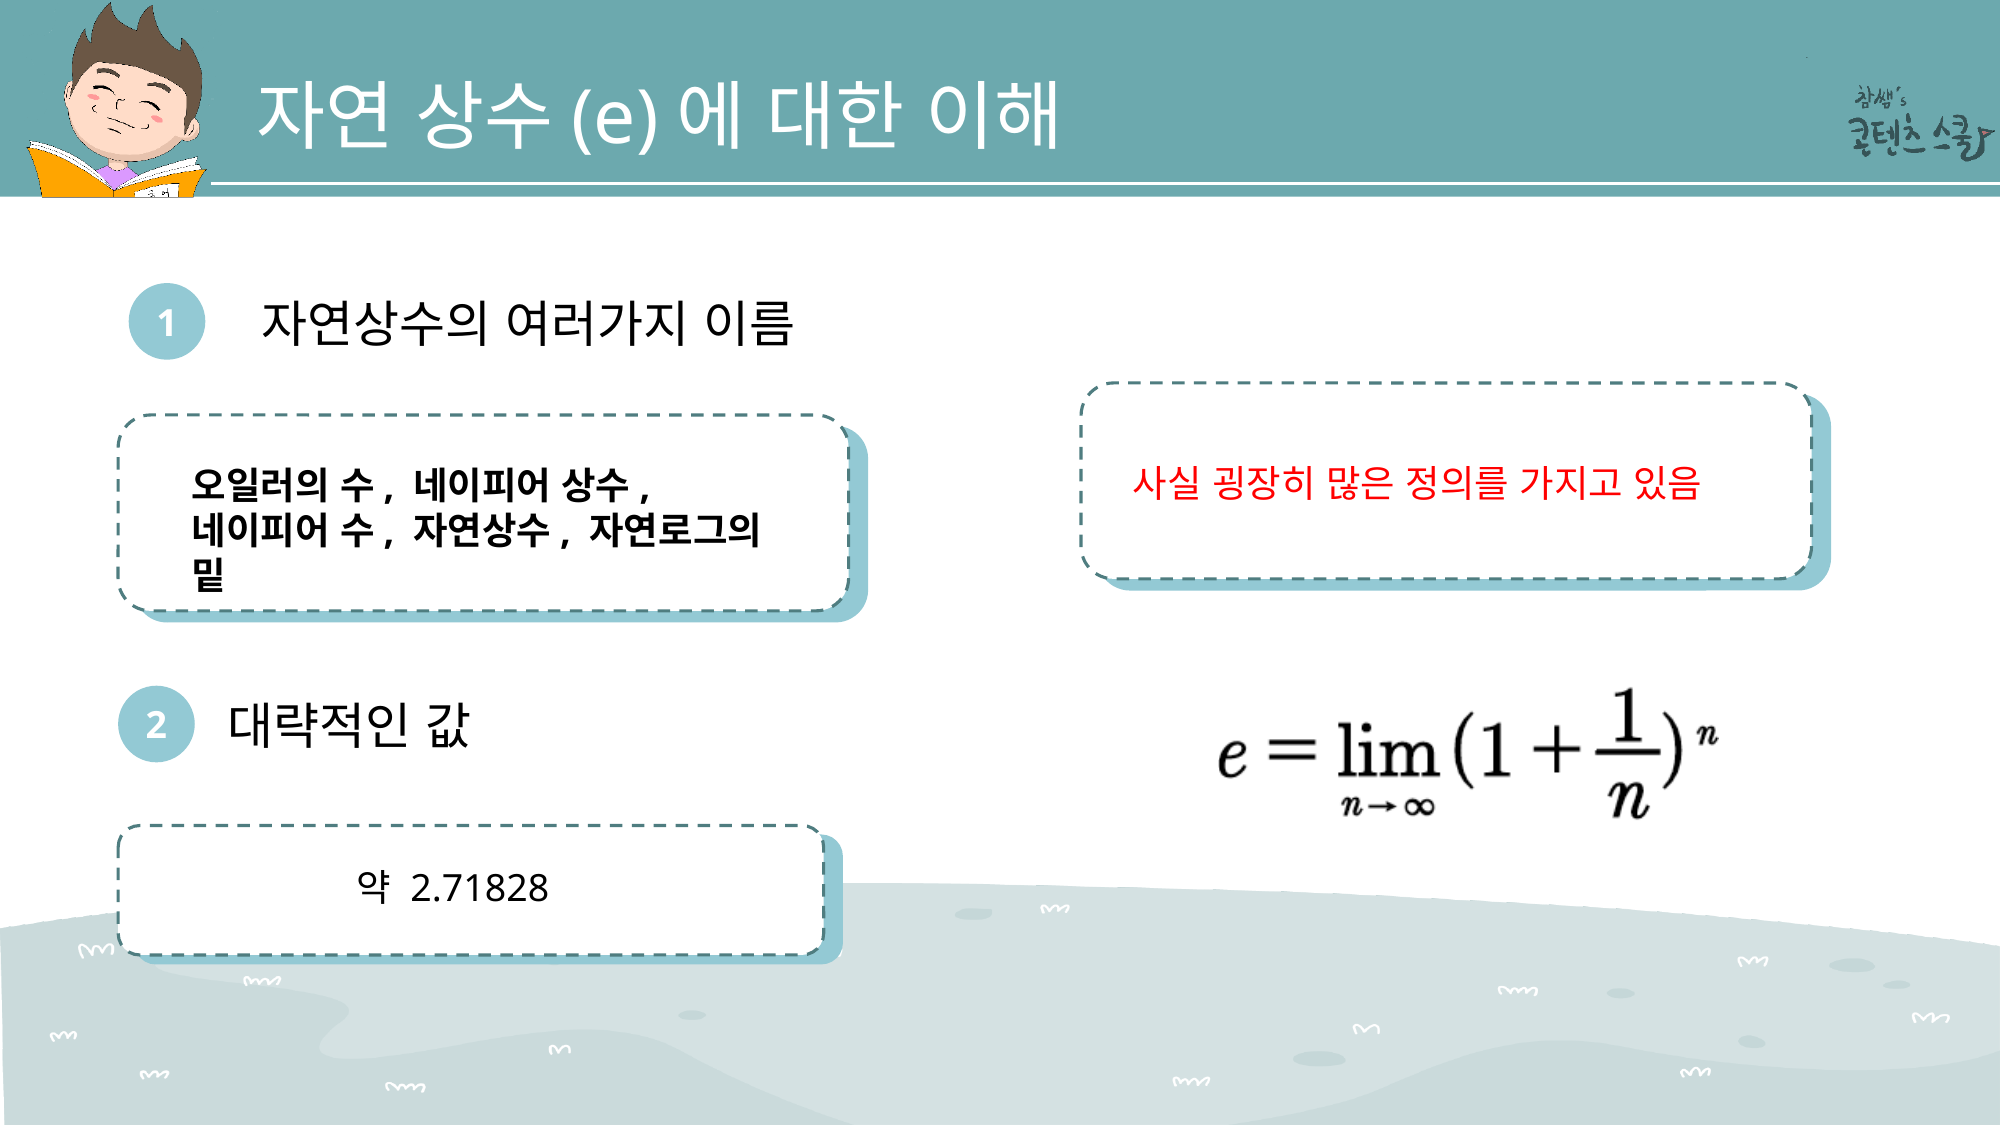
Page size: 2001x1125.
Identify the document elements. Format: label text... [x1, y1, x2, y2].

text_box [117, 413, 850, 612]
text_box [1079, 381, 1813, 580]
text_box 사실 굉장히 많은 정의를 가지고 있음 [1117, 452, 1795, 512]
text_box [140, 425, 870, 624]
text_box [1103, 393, 1833, 592]
text_box [117, 824, 825, 883]
picture [22, 0, 224, 200]
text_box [1799, 56, 2000, 199]
text_box 대략적인 값 [213, 687, 487, 763]
text_box 자연상수의 여러가지 이름 [246, 284, 825, 360]
text_box 2 [117, 684, 196, 764]
picture [1218, 678, 1719, 828]
text_box [821, 833, 844, 883]
text_box 약 2.71828 [341, 857, 583, 883]
text_box 자연 상수(e)에 대한 이해 [241, 61, 1775, 167]
text_box 1 [127, 282, 207, 361]
picture [0, 883, 2000, 1125]
text_box 오일러의 수, 네이피어 상수, 네이피어 수, 자연상수, 자연로그의 밑 [176, 454, 811, 605]
